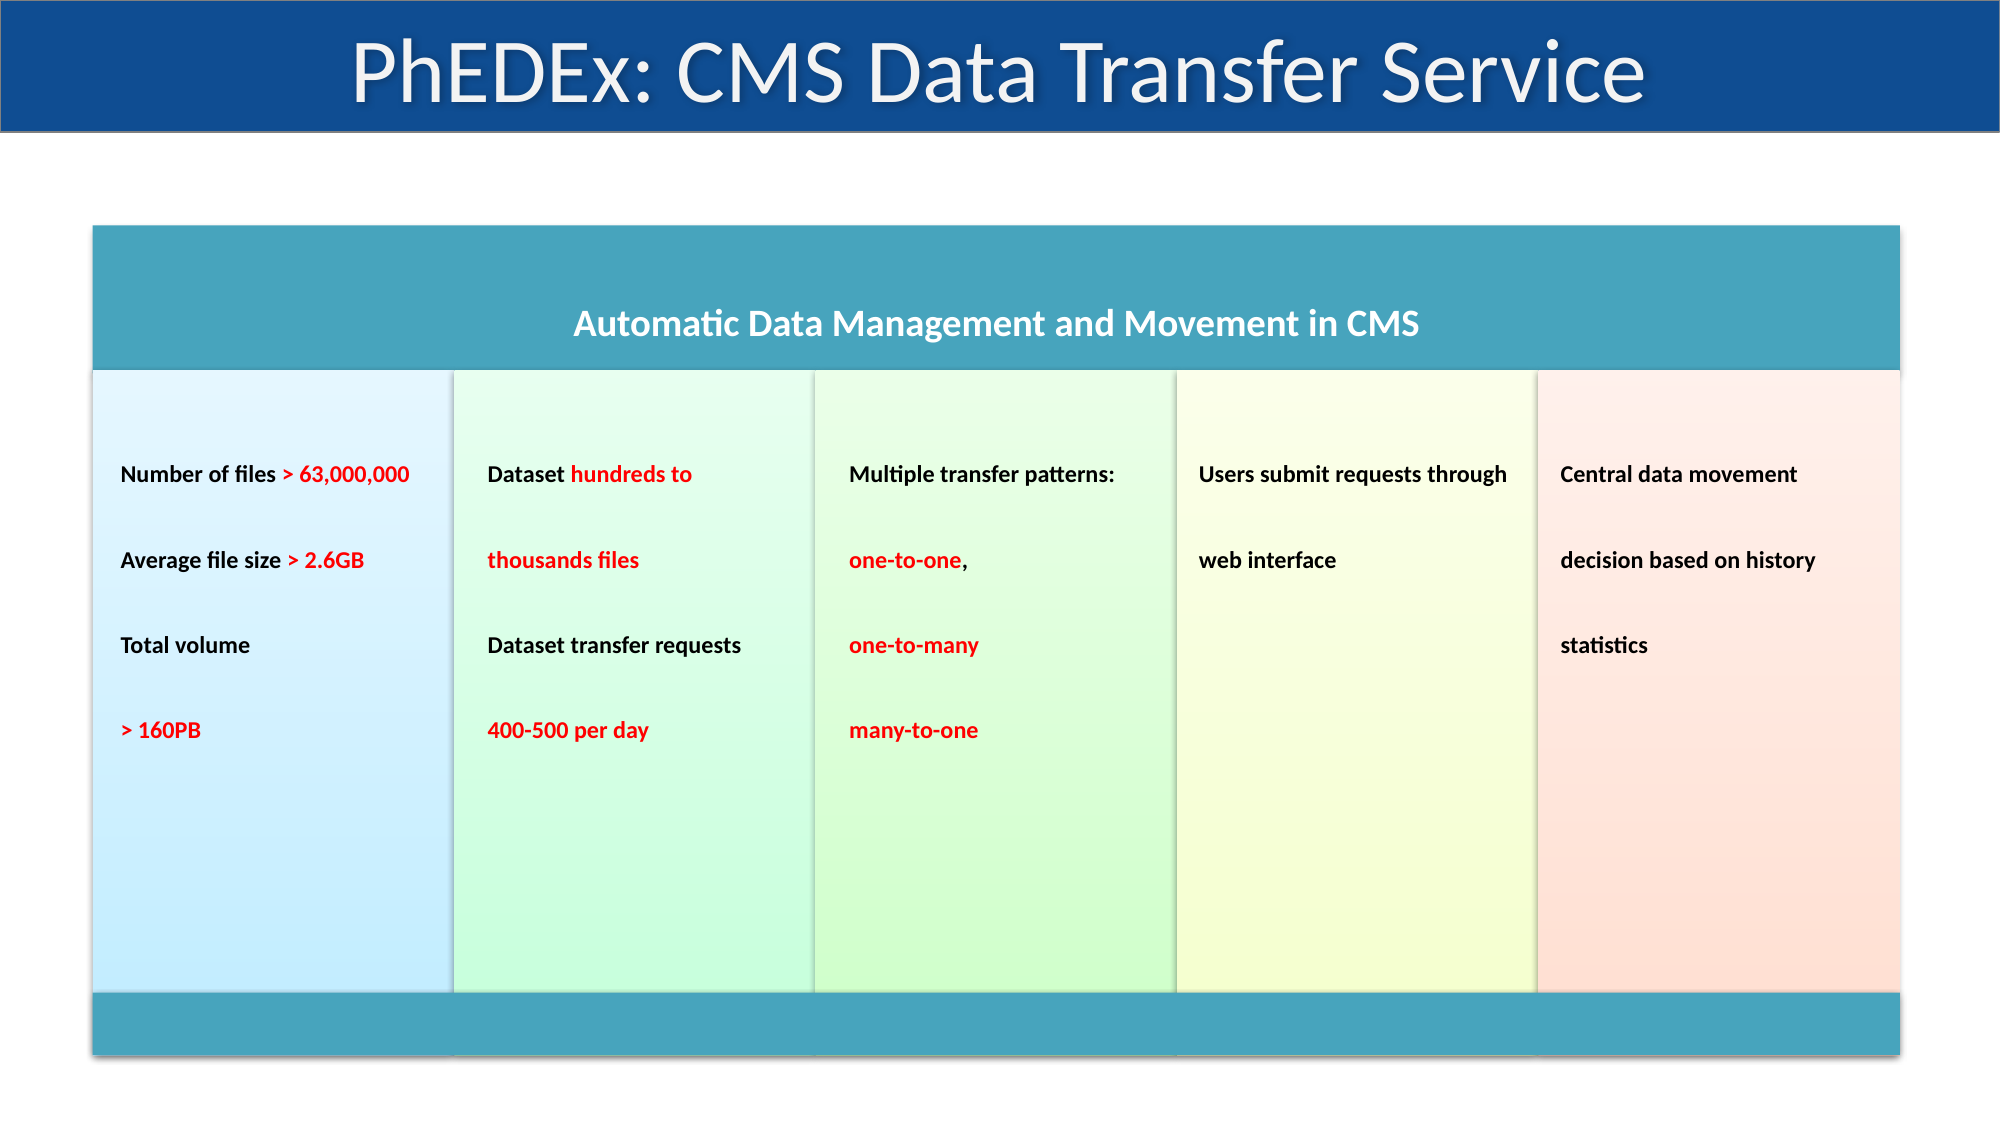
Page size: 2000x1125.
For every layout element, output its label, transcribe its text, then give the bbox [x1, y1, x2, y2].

title PhEDEx: CMS Data Transfer Service [0, 0, 2000, 133]
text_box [92, 195, 1901, 1085]
